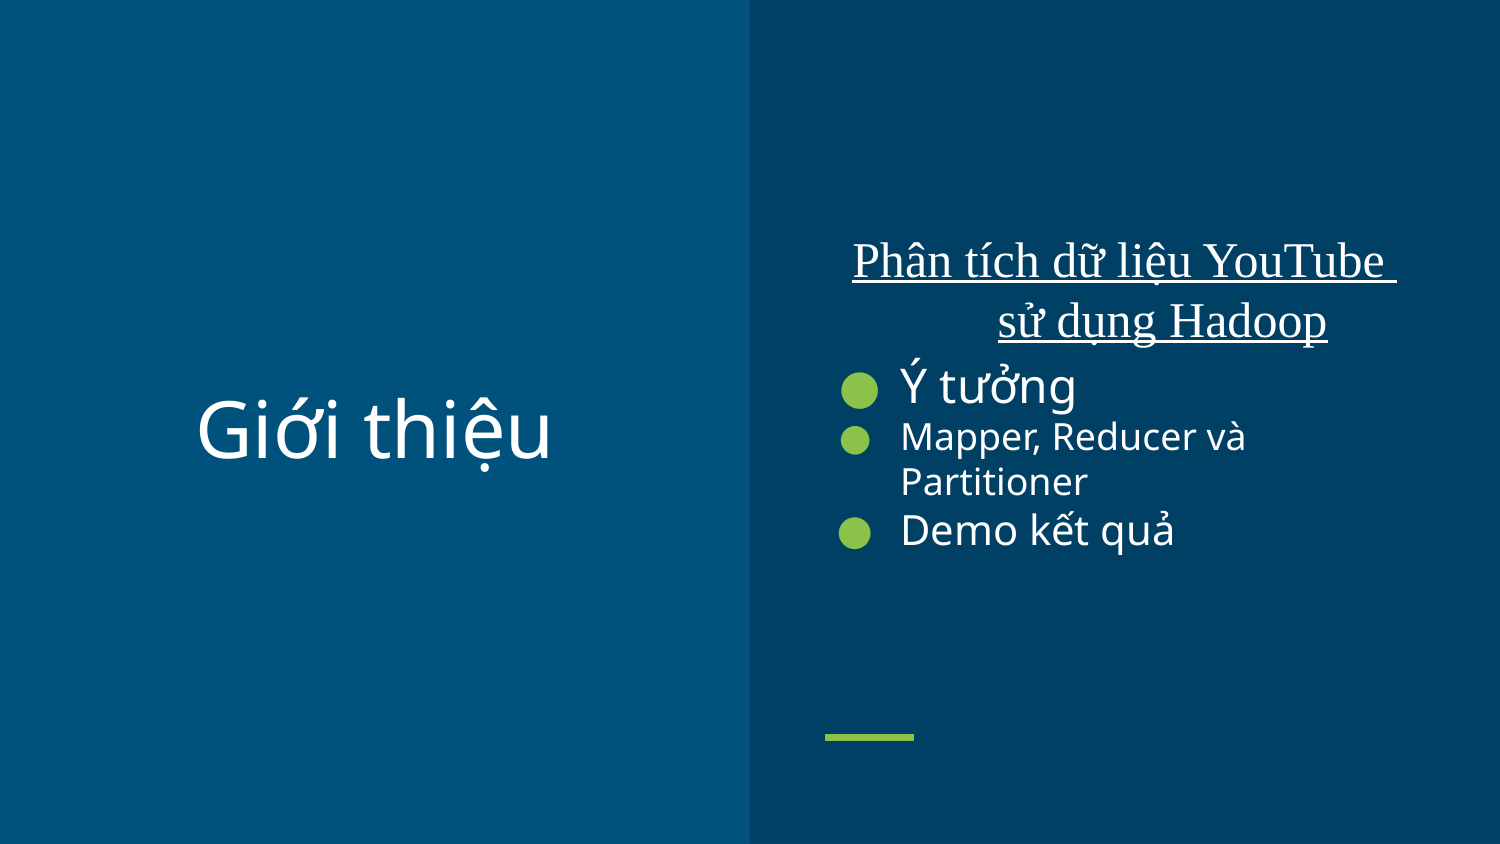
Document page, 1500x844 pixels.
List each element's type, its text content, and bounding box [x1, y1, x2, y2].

title Giới thiệu [0, 300, 750, 554]
list Phân tích dữ liệu YouTube sử dụng Hadoop Ý tưởng Mapper, Reducer và Partitioner Demo kết quả [810, 87, 1440, 694]
